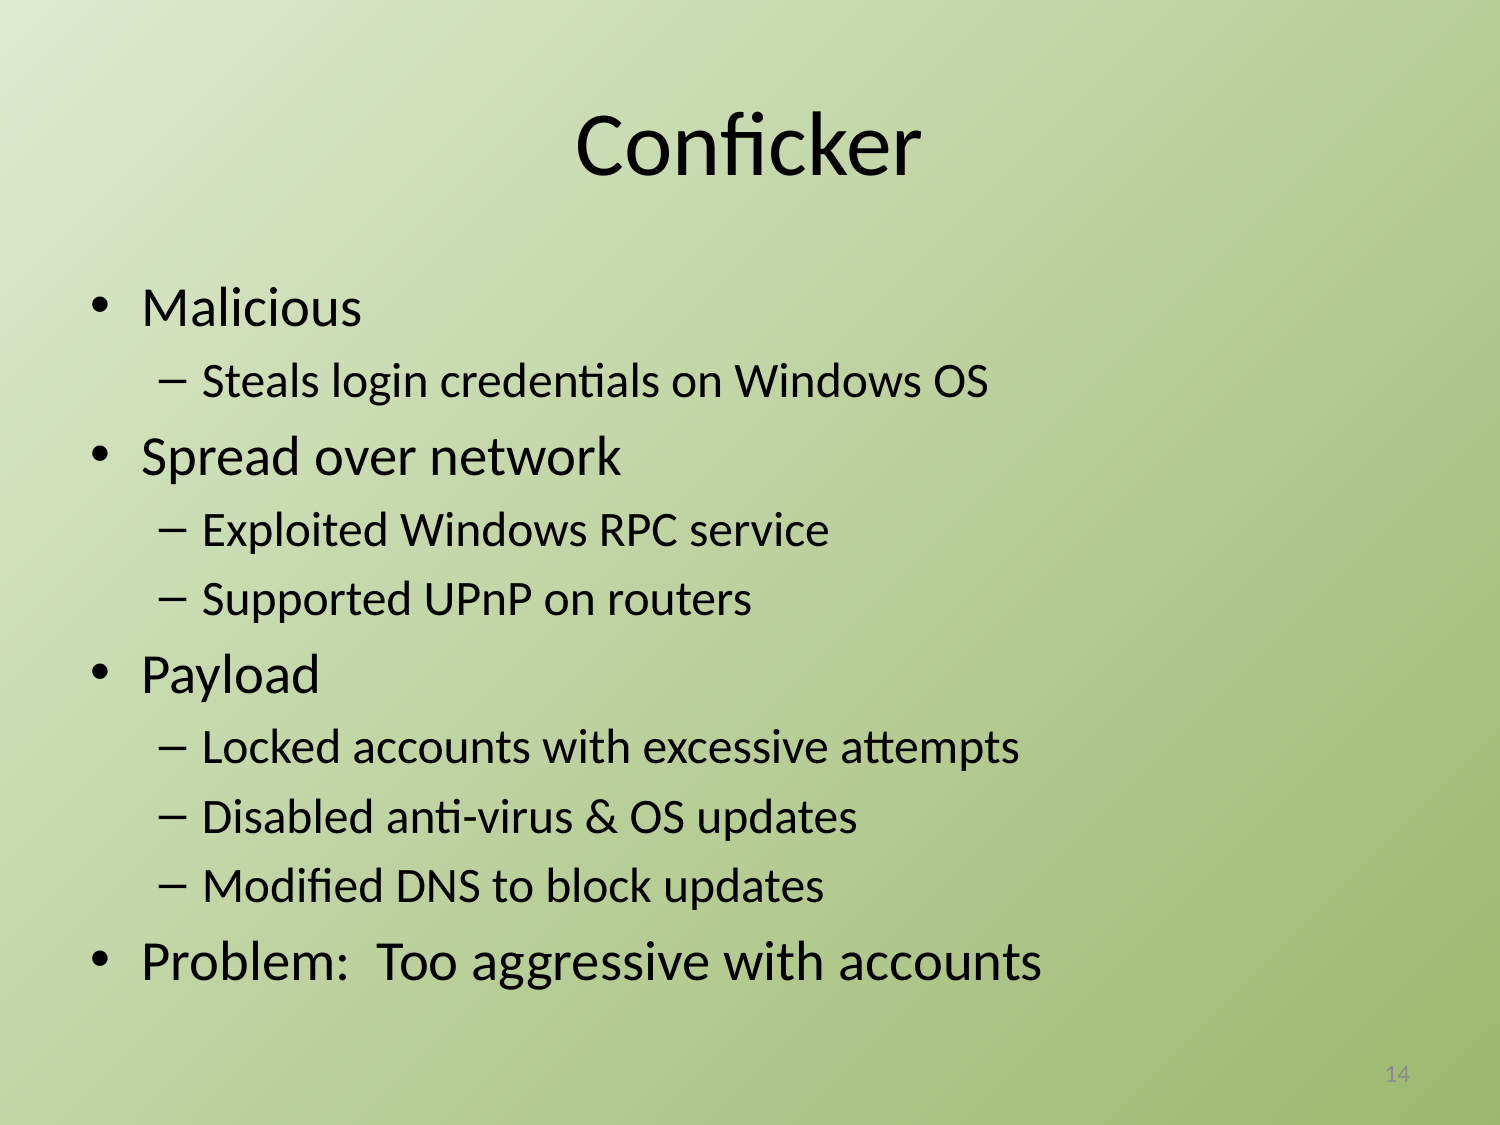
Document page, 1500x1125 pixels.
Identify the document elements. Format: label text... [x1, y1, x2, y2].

slide_number 14 [1074, 1042, 1425, 1103]
list Malicious Steals login credentials on Windows OS Spread over network Exploited Windows RPC service Supported UPnP on routers Payload Locked accounts with excessive attempts Disabled anti-virus & OS updates Modified DNS to block updates Problem: Too aggressive with accounts [75, 262, 1425, 1005]
title Conficker [75, 45, 1425, 233]
